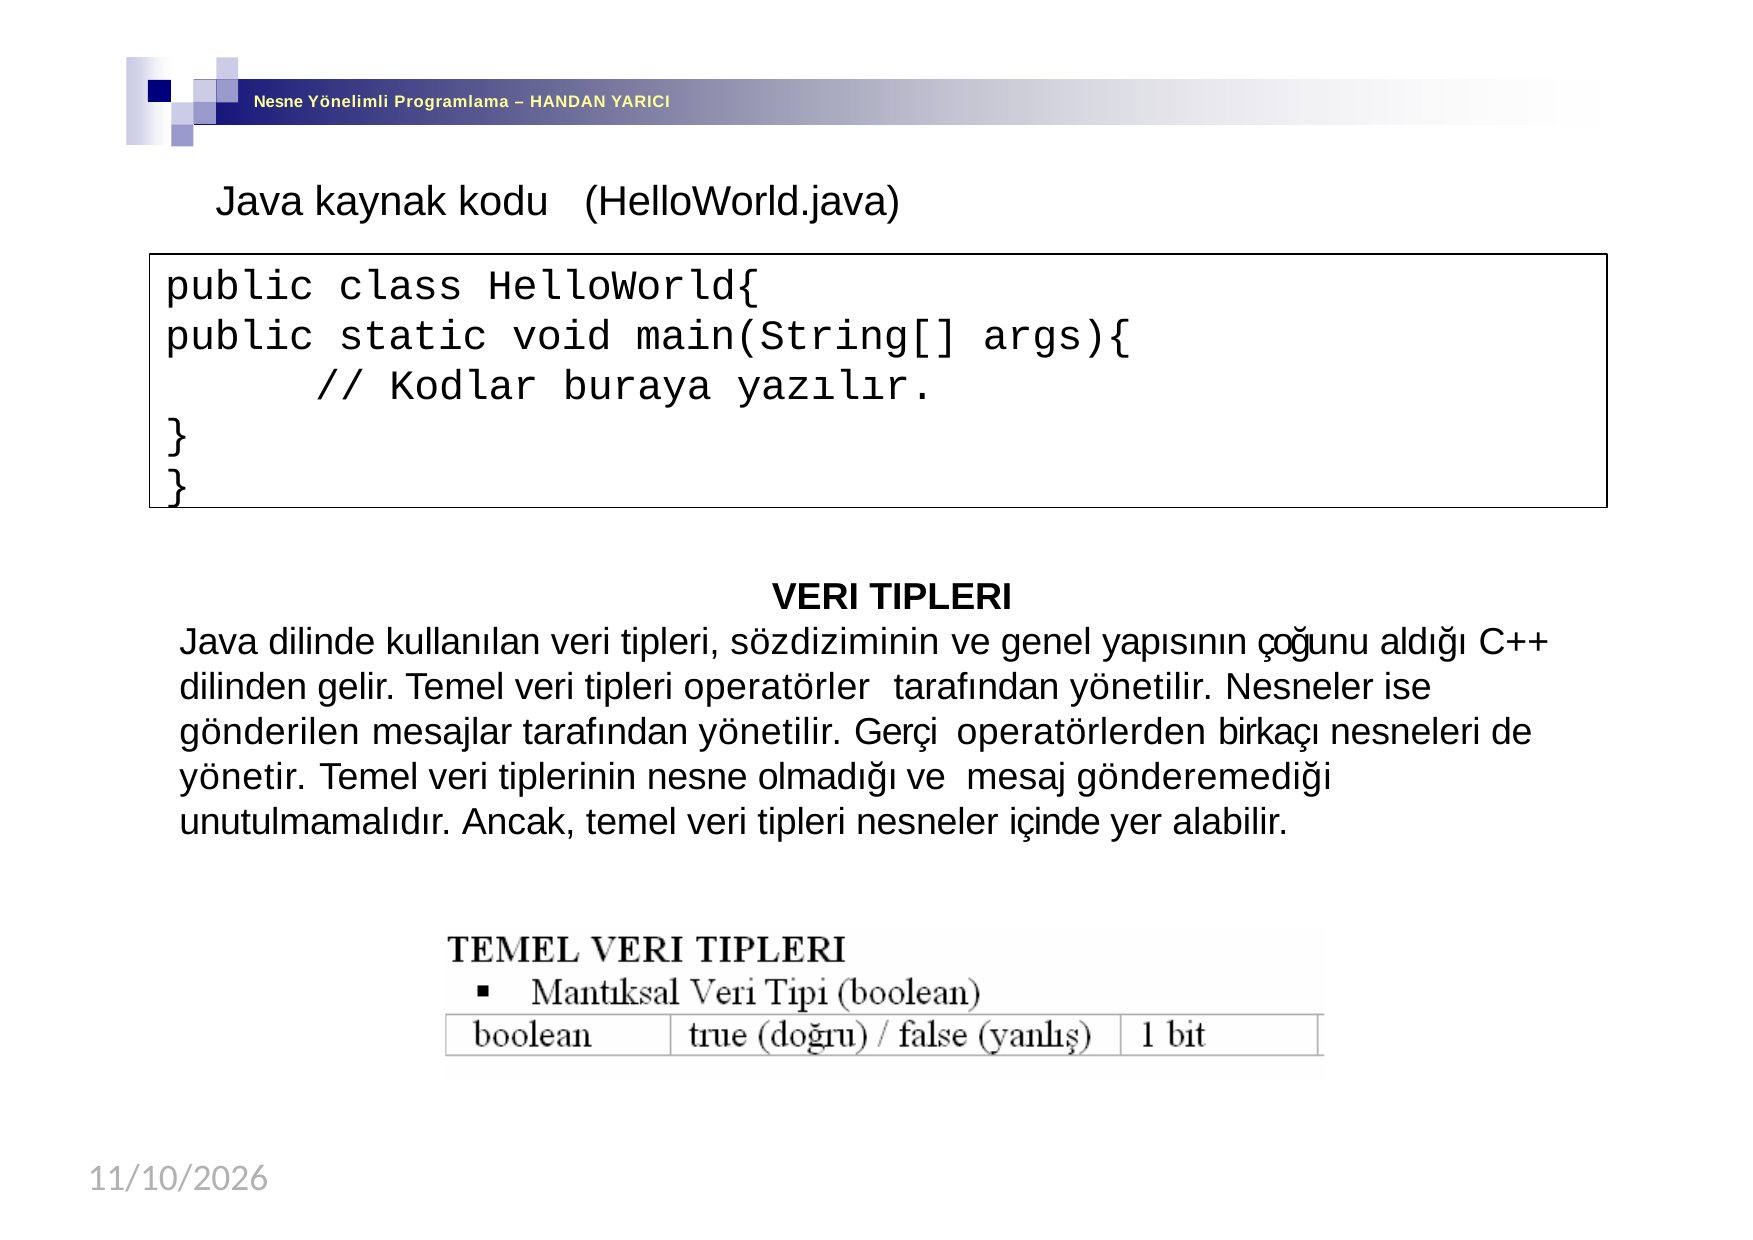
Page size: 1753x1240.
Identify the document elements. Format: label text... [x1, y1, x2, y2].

text_box Nesne Yönelimli Programlama – HANDAN YARICI [251, 89, 889, 112]
picture [194, 79, 1600, 125]
text_box VERI TIPLERI Java dilinde kullanılan veri tipleri, sözdiziminin ve genel yapısının çoğunu aldığı C++ dilinden gelir. Temel veri tipleri operatörler tarafından yönetilir. Nesneler ise gönderilen mesajlar tarafından yönetilir. Gerçi operatörlerden birkaçı nesneleri de yönetir. Temel veri tiplerinin nesne olmadığı ve mesaj gönderemediği unutulmamalıdır. Ancak, temel veri tipleri nesneler içinde yer alabilir. [177, 569, 1575, 842]
title Java kaynak kodu (HelloWorld.java) [213, 172, 1075, 253]
picture [126, 57, 172, 145]
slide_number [87, 1152, 491, 1215]
text_box public class HelloWorld{ public static void main(String[] args){ // Kodlar buraya yazılır. } } [149, 253, 1608, 508]
text_box [445, 926, 1325, 1083]
